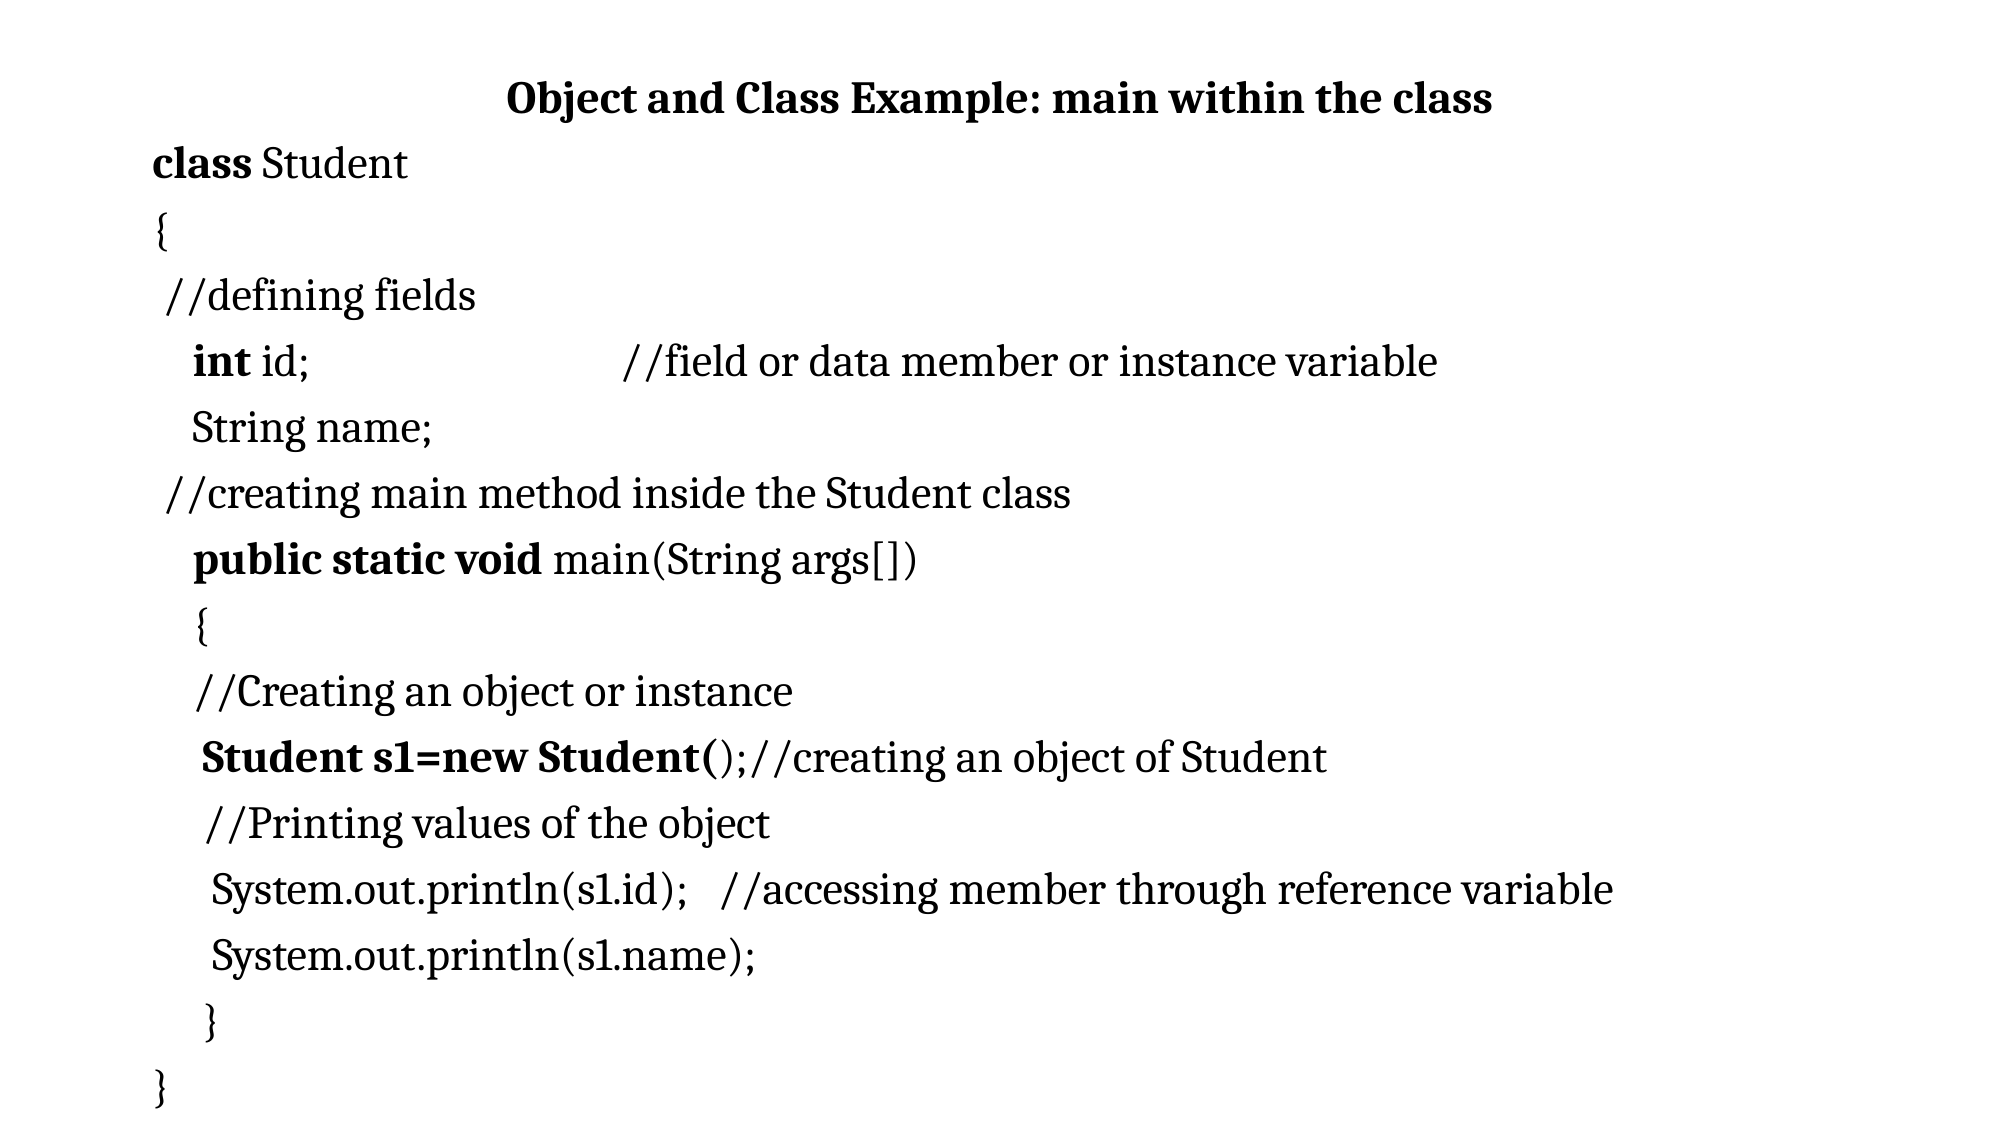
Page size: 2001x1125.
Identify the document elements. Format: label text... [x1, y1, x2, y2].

list Object and Class Example: main within the class class Student { //defining fields int id; //field or data member or instance variable String name; //creating main method inside the Student class public static void main(String args[]) { //Creating an object or instance Student s1=new Student();//creating an object of Student //Printing values of the object System.out.println(s1.id); //accessing member through reference variable System.out.println(s1.name); } } [137, 65, 1863, 1125]
